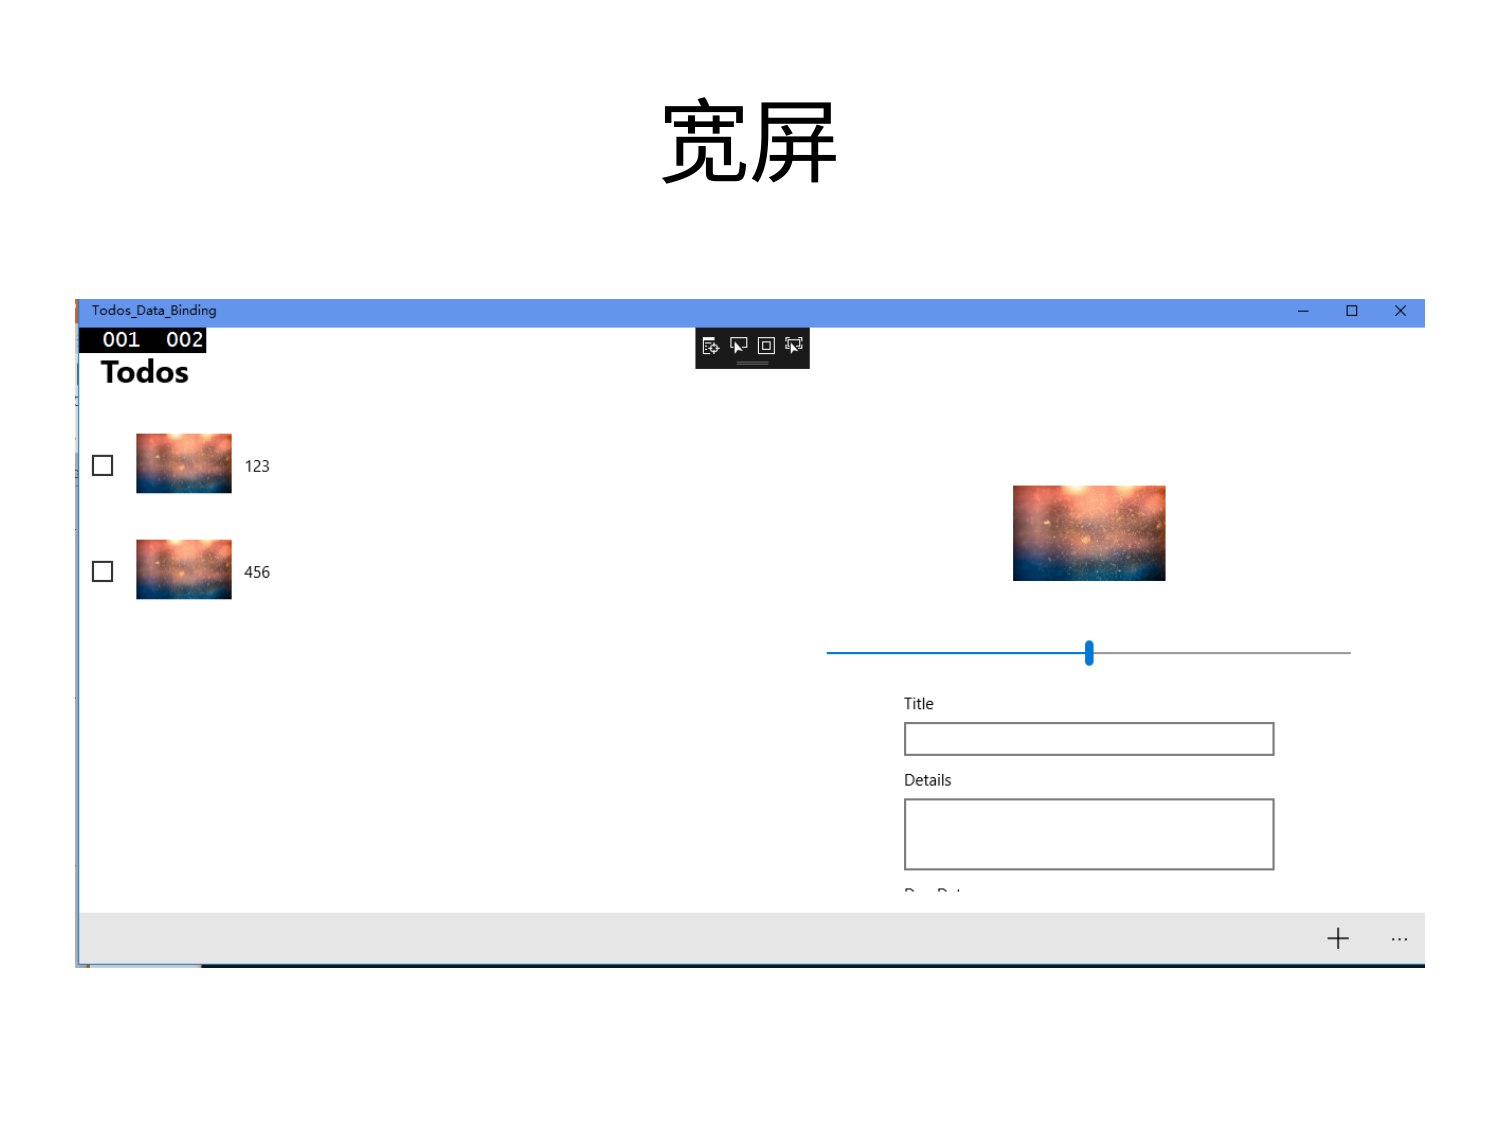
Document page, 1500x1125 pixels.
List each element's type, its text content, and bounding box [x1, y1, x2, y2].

title 宽屏 [75, 45, 1425, 233]
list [74, 299, 1426, 968]
